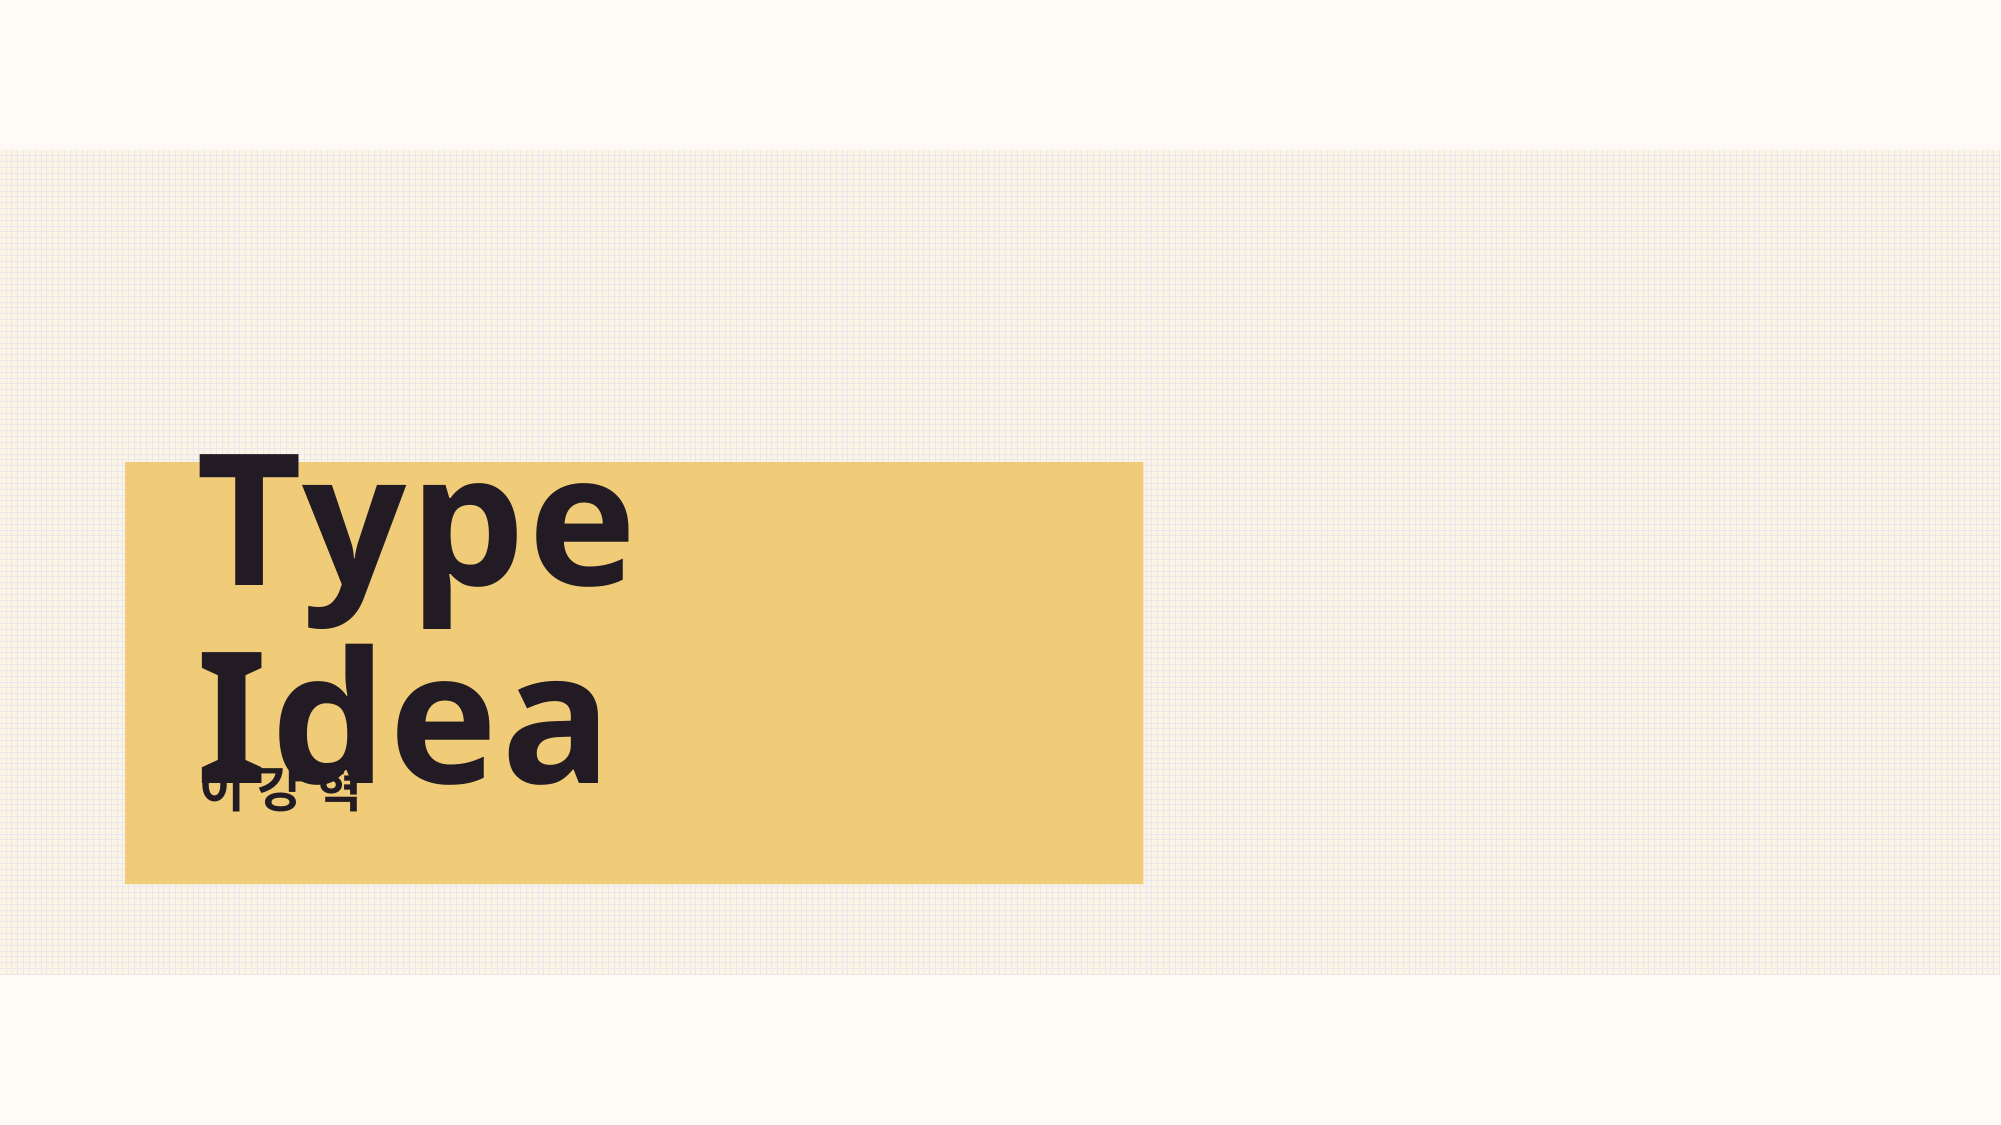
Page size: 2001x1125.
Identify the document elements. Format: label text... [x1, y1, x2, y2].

title Type Idea [181, 536, 1109, 715]
list 이강혁 [184, 714, 1112, 830]
